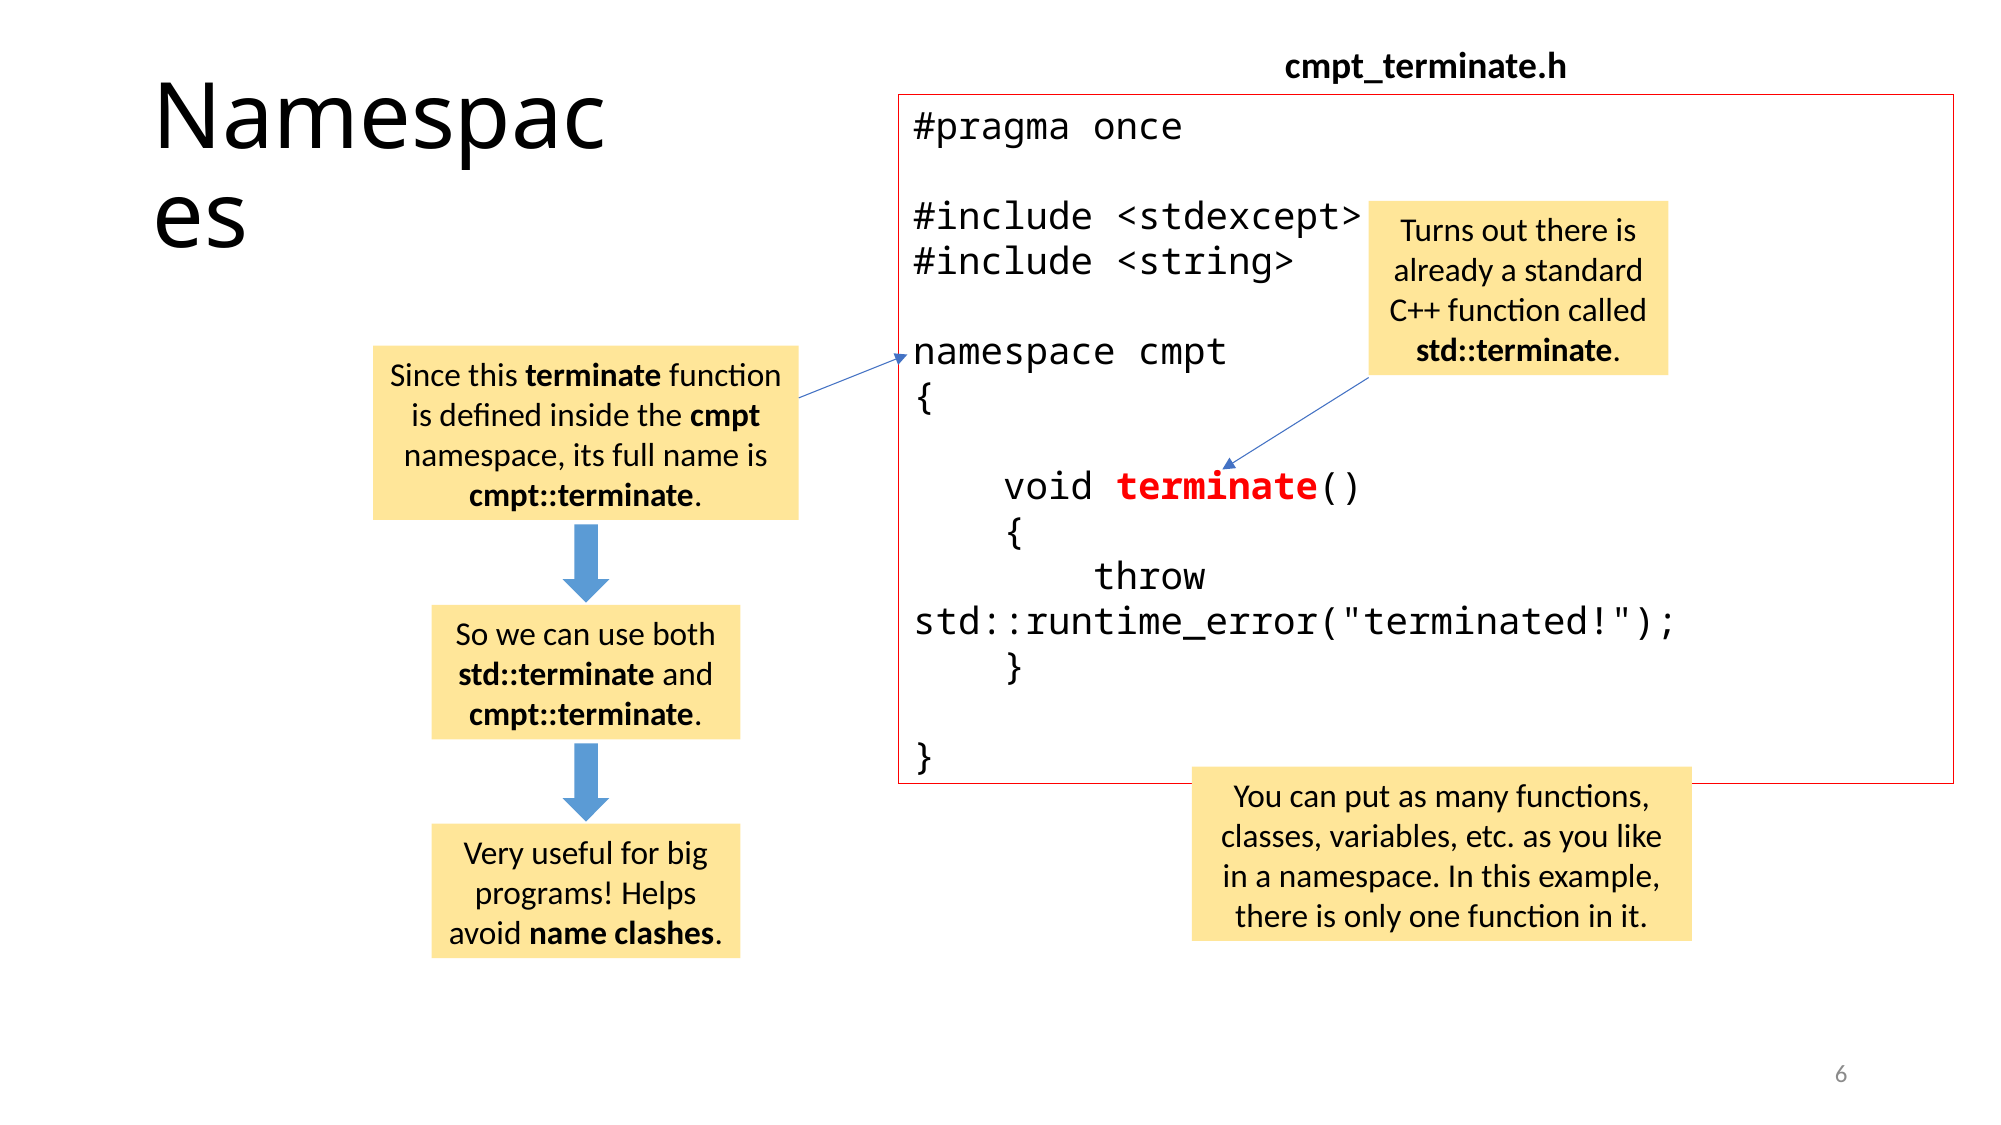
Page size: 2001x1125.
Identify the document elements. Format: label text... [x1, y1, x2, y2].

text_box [798, 354, 908, 398]
text_box [560, 523, 612, 605]
text_box You can put as many functions, classes, variables, etc. as you like in a namespace. In this example, there is only one function in it. [1191, 766, 1692, 941]
text_box cmpt_terminate.h [898, 33, 1954, 94]
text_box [1222, 377, 1369, 470]
text_box #pragma once #include <stdexcept> #include <string> namespace cmpt { void terminate() { throw std::runtime_error("terminated!"); } } [898, 94, 1954, 784]
text_box Very useful for big programs! Helps avoid name clashes. [431, 823, 741, 959]
text_box [560, 742, 612, 823]
slide_number 6 [1412, 1042, 1863, 1103]
text_box Since this terminate function is defined inside the cmpt namespace, its full name is cmpt::terminate. [373, 345, 799, 520]
text_box Turns out there is already a standard C++ function called std::terminate. [1368, 200, 1669, 376]
text_box So we can use both std::terminate and cmpt::terminate. [431, 604, 741, 740]
title Namespaces [137, 59, 670, 278]
